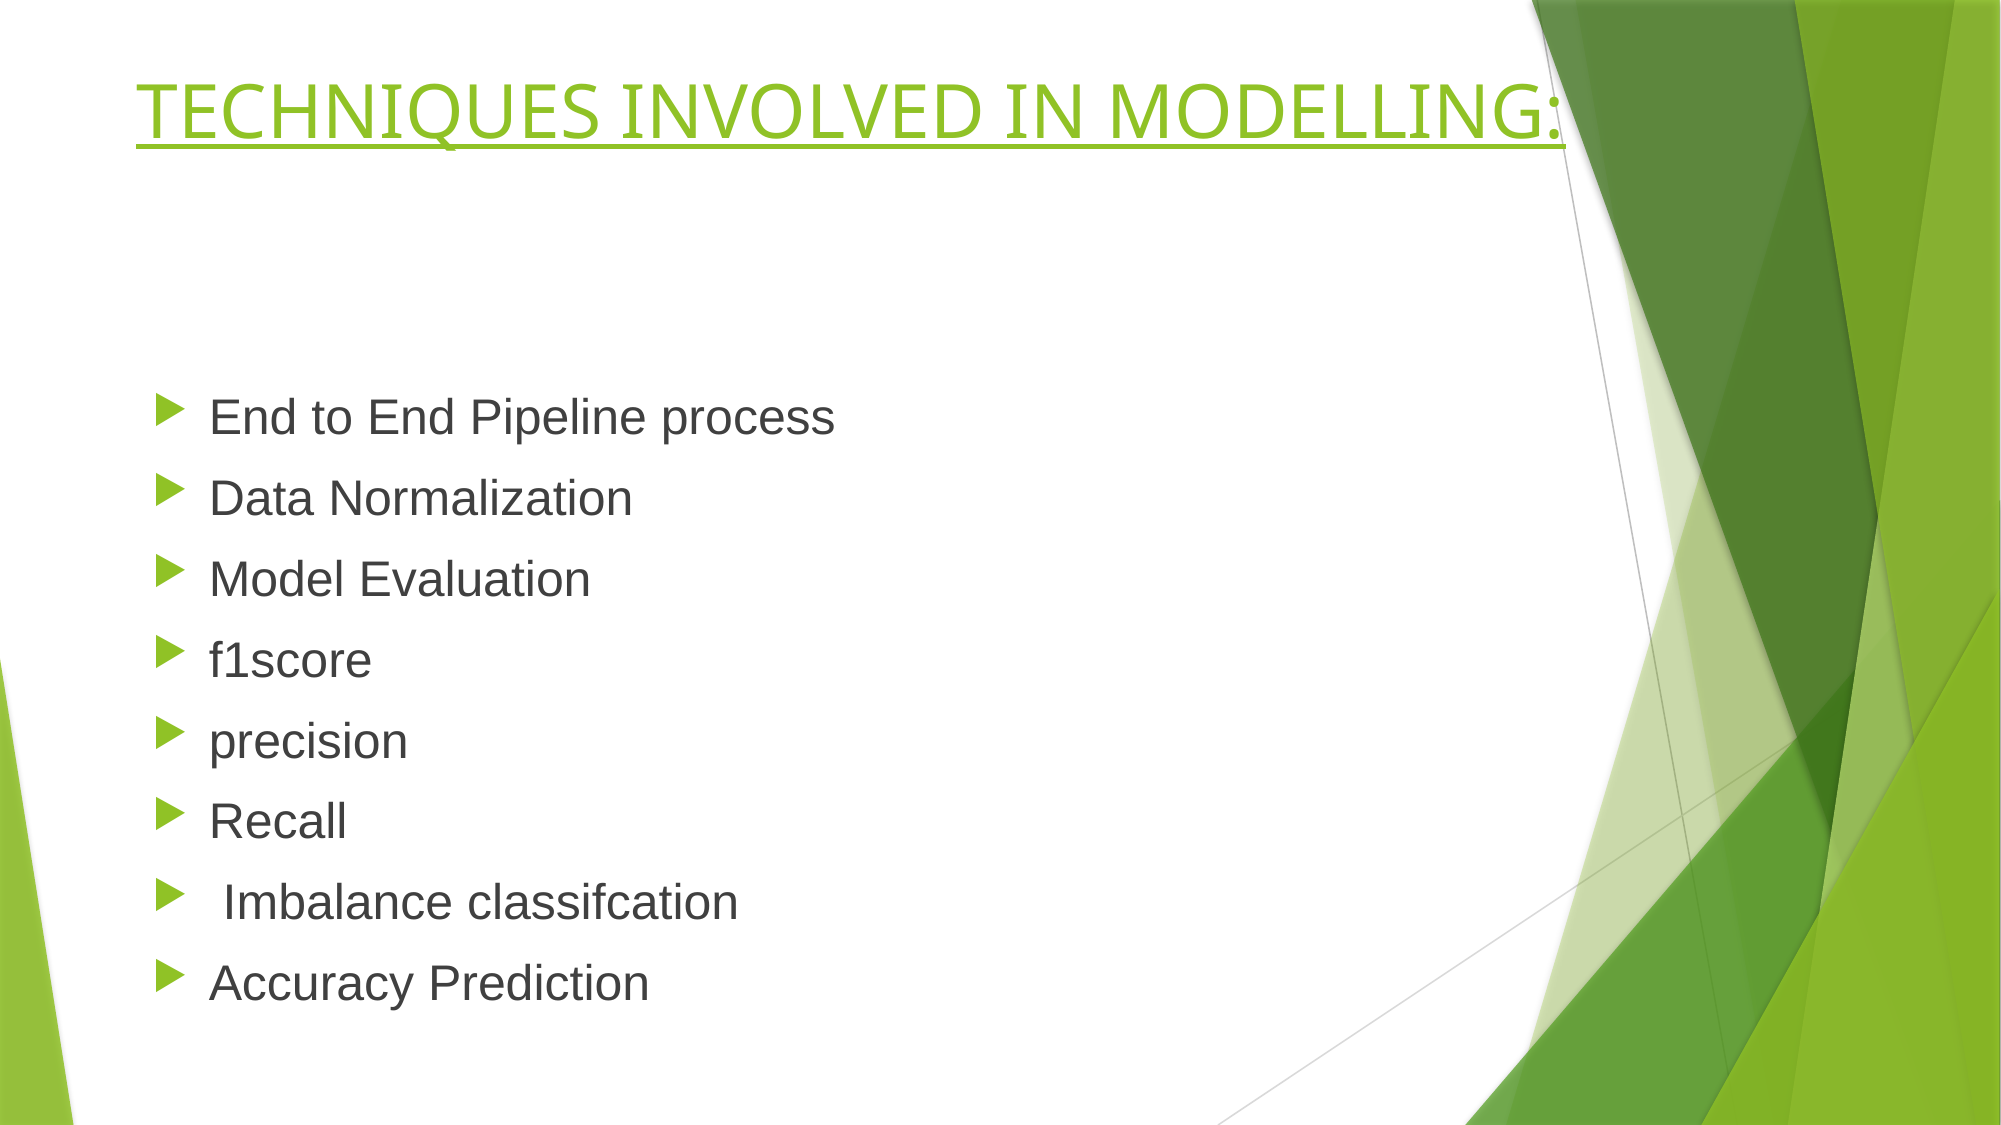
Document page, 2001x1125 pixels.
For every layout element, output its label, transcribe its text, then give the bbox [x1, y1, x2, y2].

title TECHNIQUES INVOLVED IN MODELLING: [0, 55, 1703, 378]
list End to End Pipeline process Data Normalization Model Evaluation f1score precision Recall Imbalance classifcation Accuracy Prediction [137, 377, 1863, 1014]
